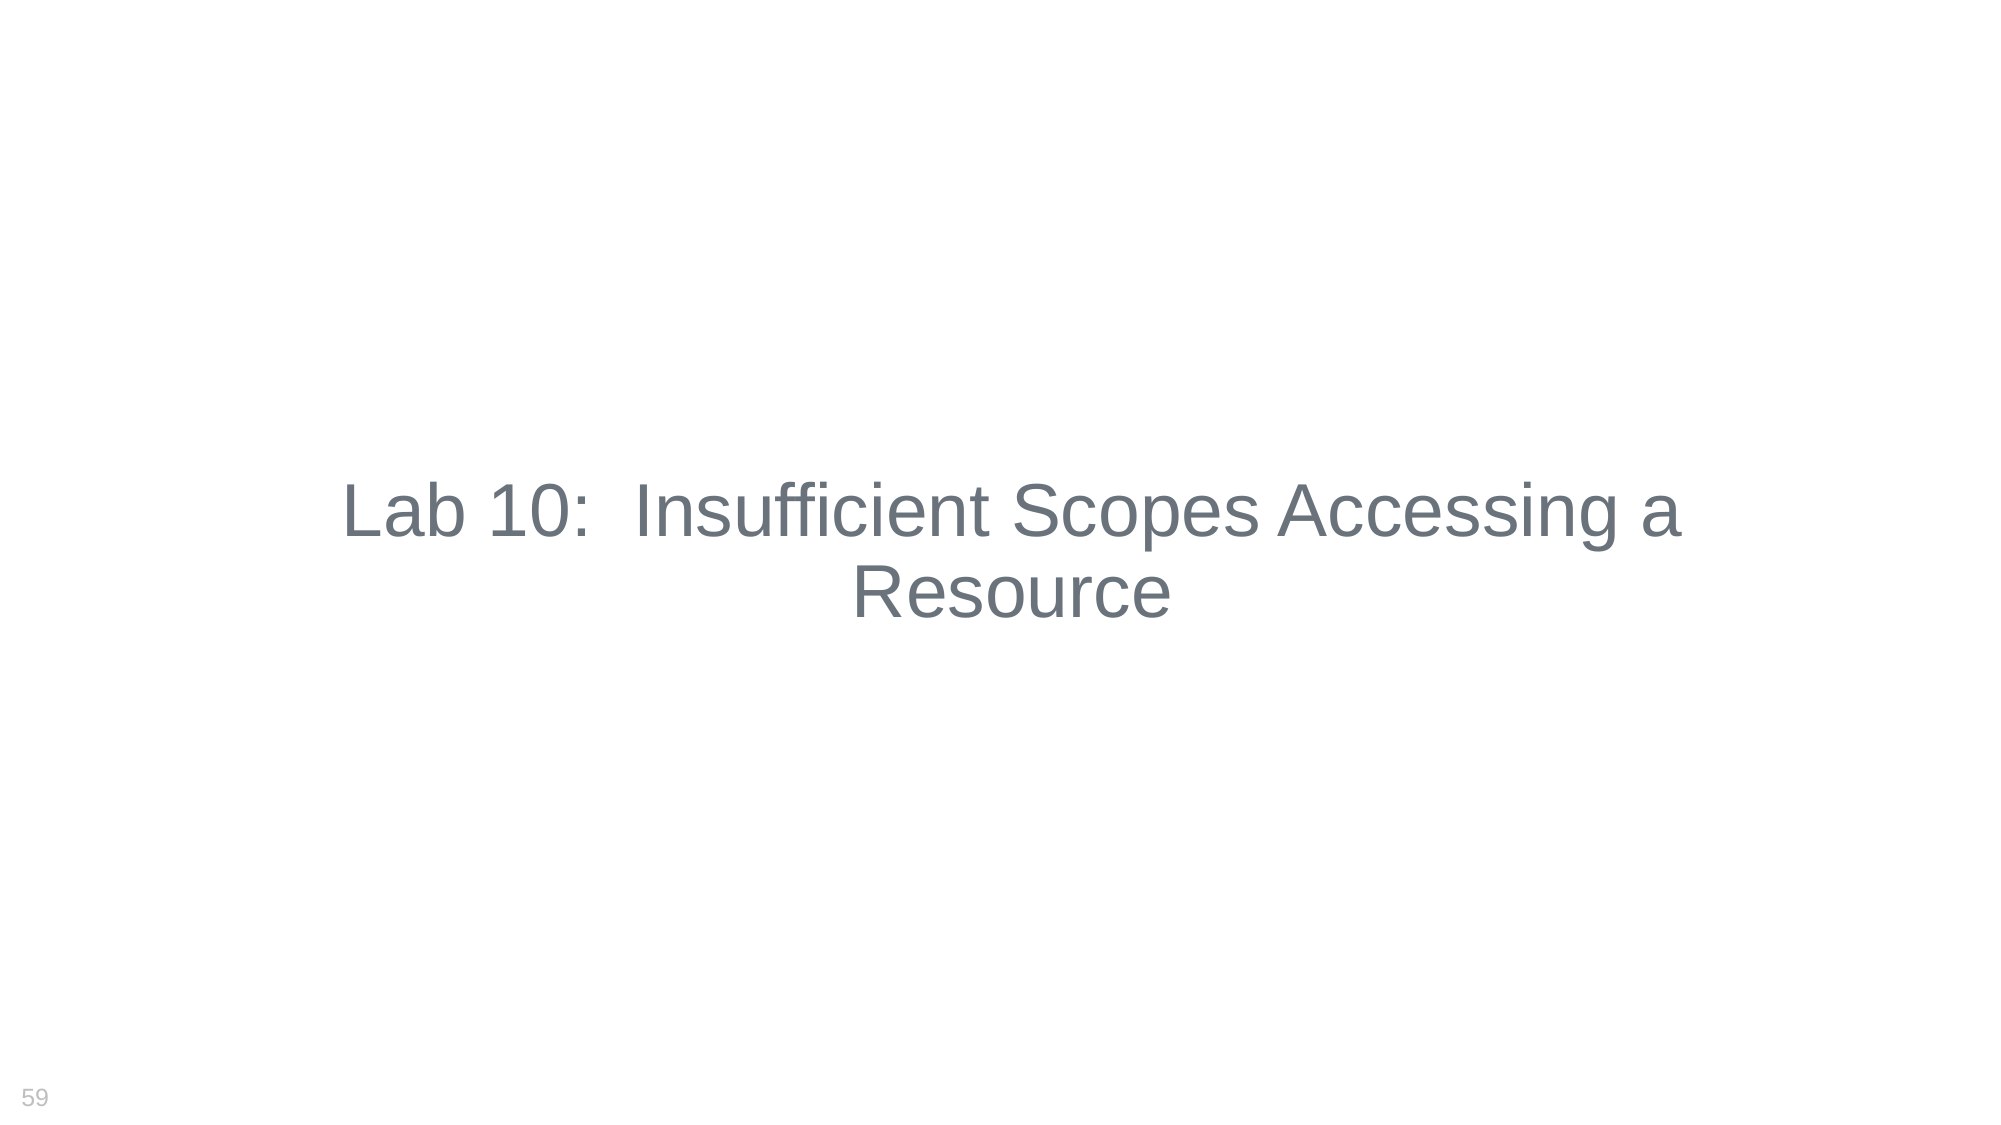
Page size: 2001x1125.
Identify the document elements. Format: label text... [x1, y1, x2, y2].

title Lab 10: Insufficient Scopes Accessing a Resource [211, 279, 1814, 826]
